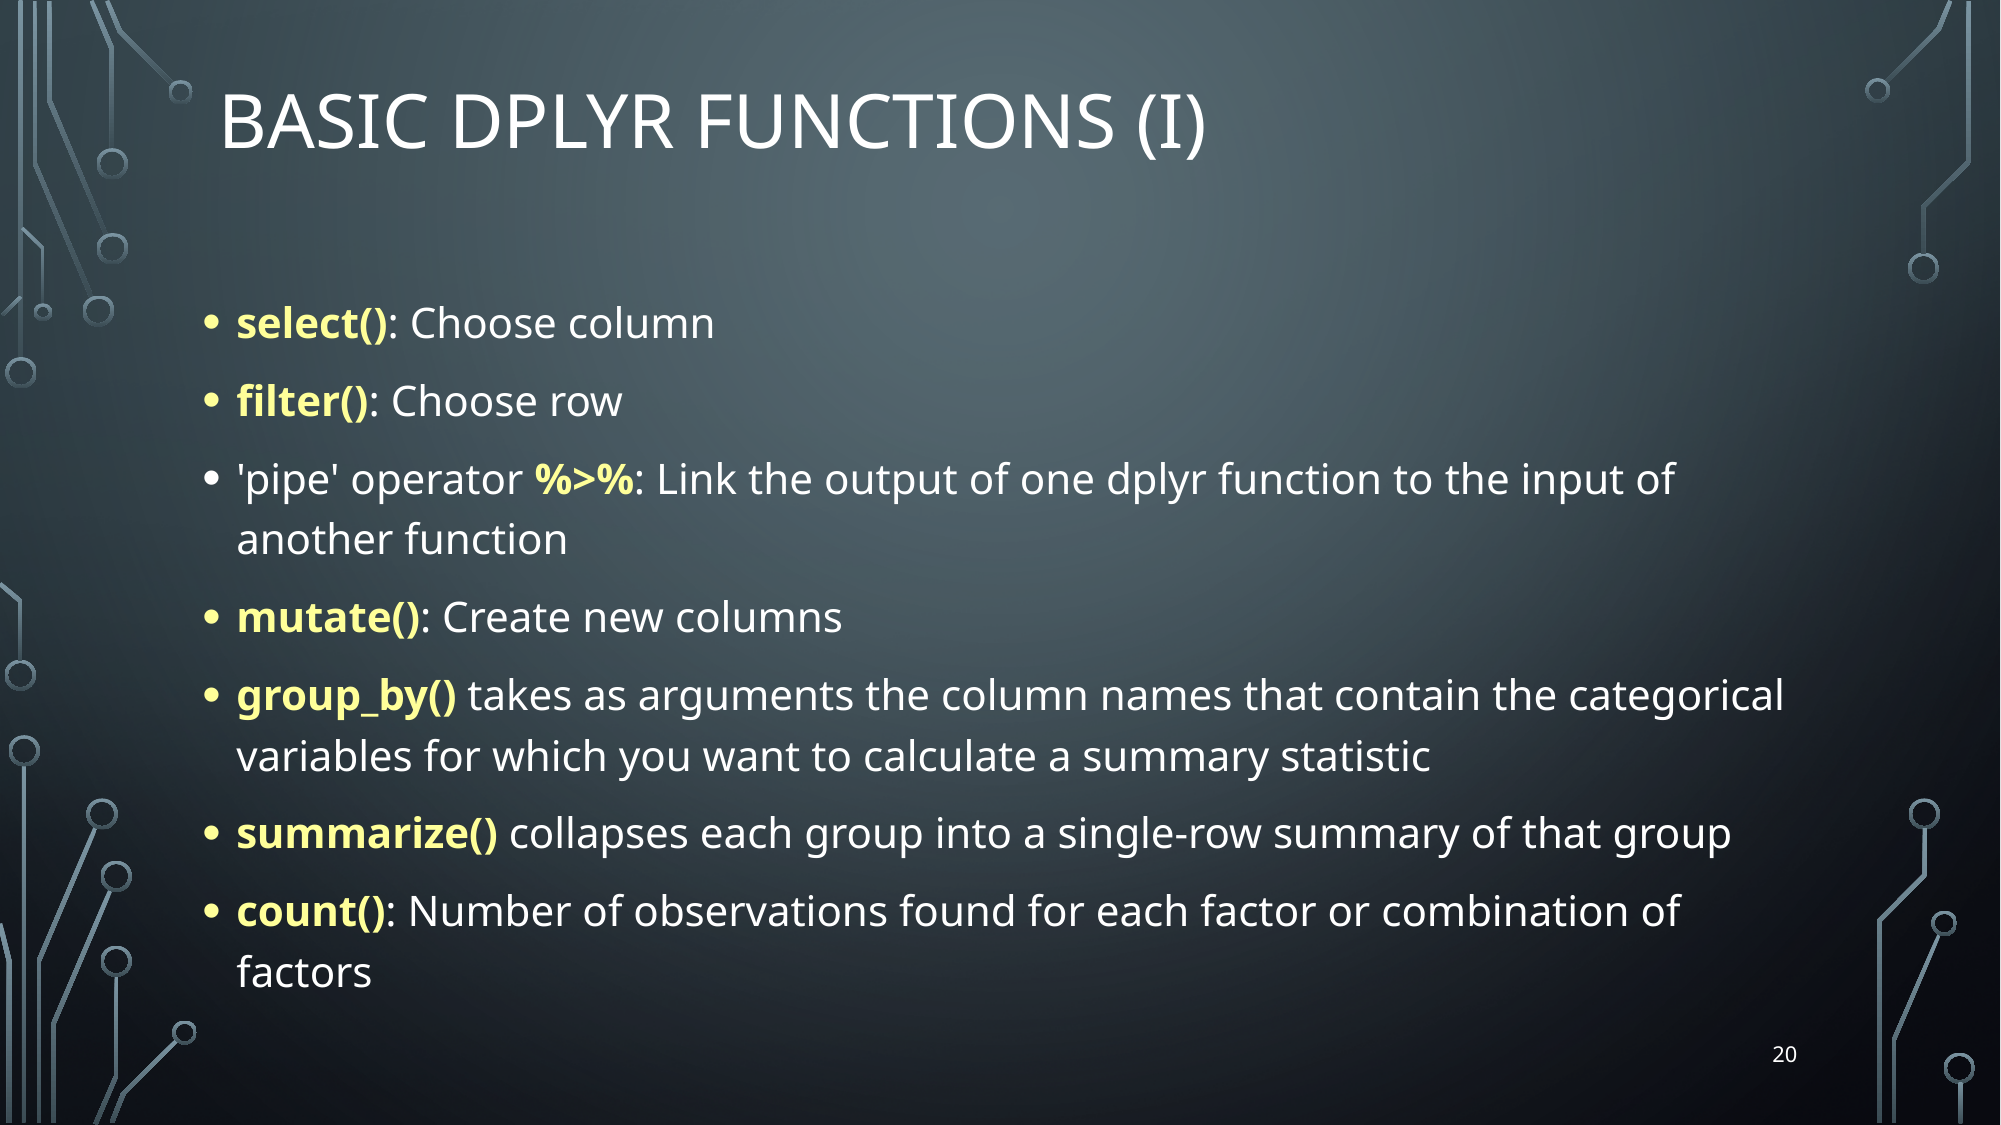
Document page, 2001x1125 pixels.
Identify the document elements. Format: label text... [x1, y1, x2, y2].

title Basic dplyr functions (I) [203, 3, 1829, 247]
list select(): Choose column filter(): Choose row 'pipe' operator %>%: Link the output of one dplyr function to the input of another function mutate(): Create new columns group_by() takes as arguments the column names that contain the categorical variables for which you want to calculate a summary statistic summarize() collapses each group into a single-row summary of that group count(): Number of observations found for each factor or combination of factors [187, 279, 1813, 1011]
slide_number 20 [1685, 1025, 1813, 1086]
